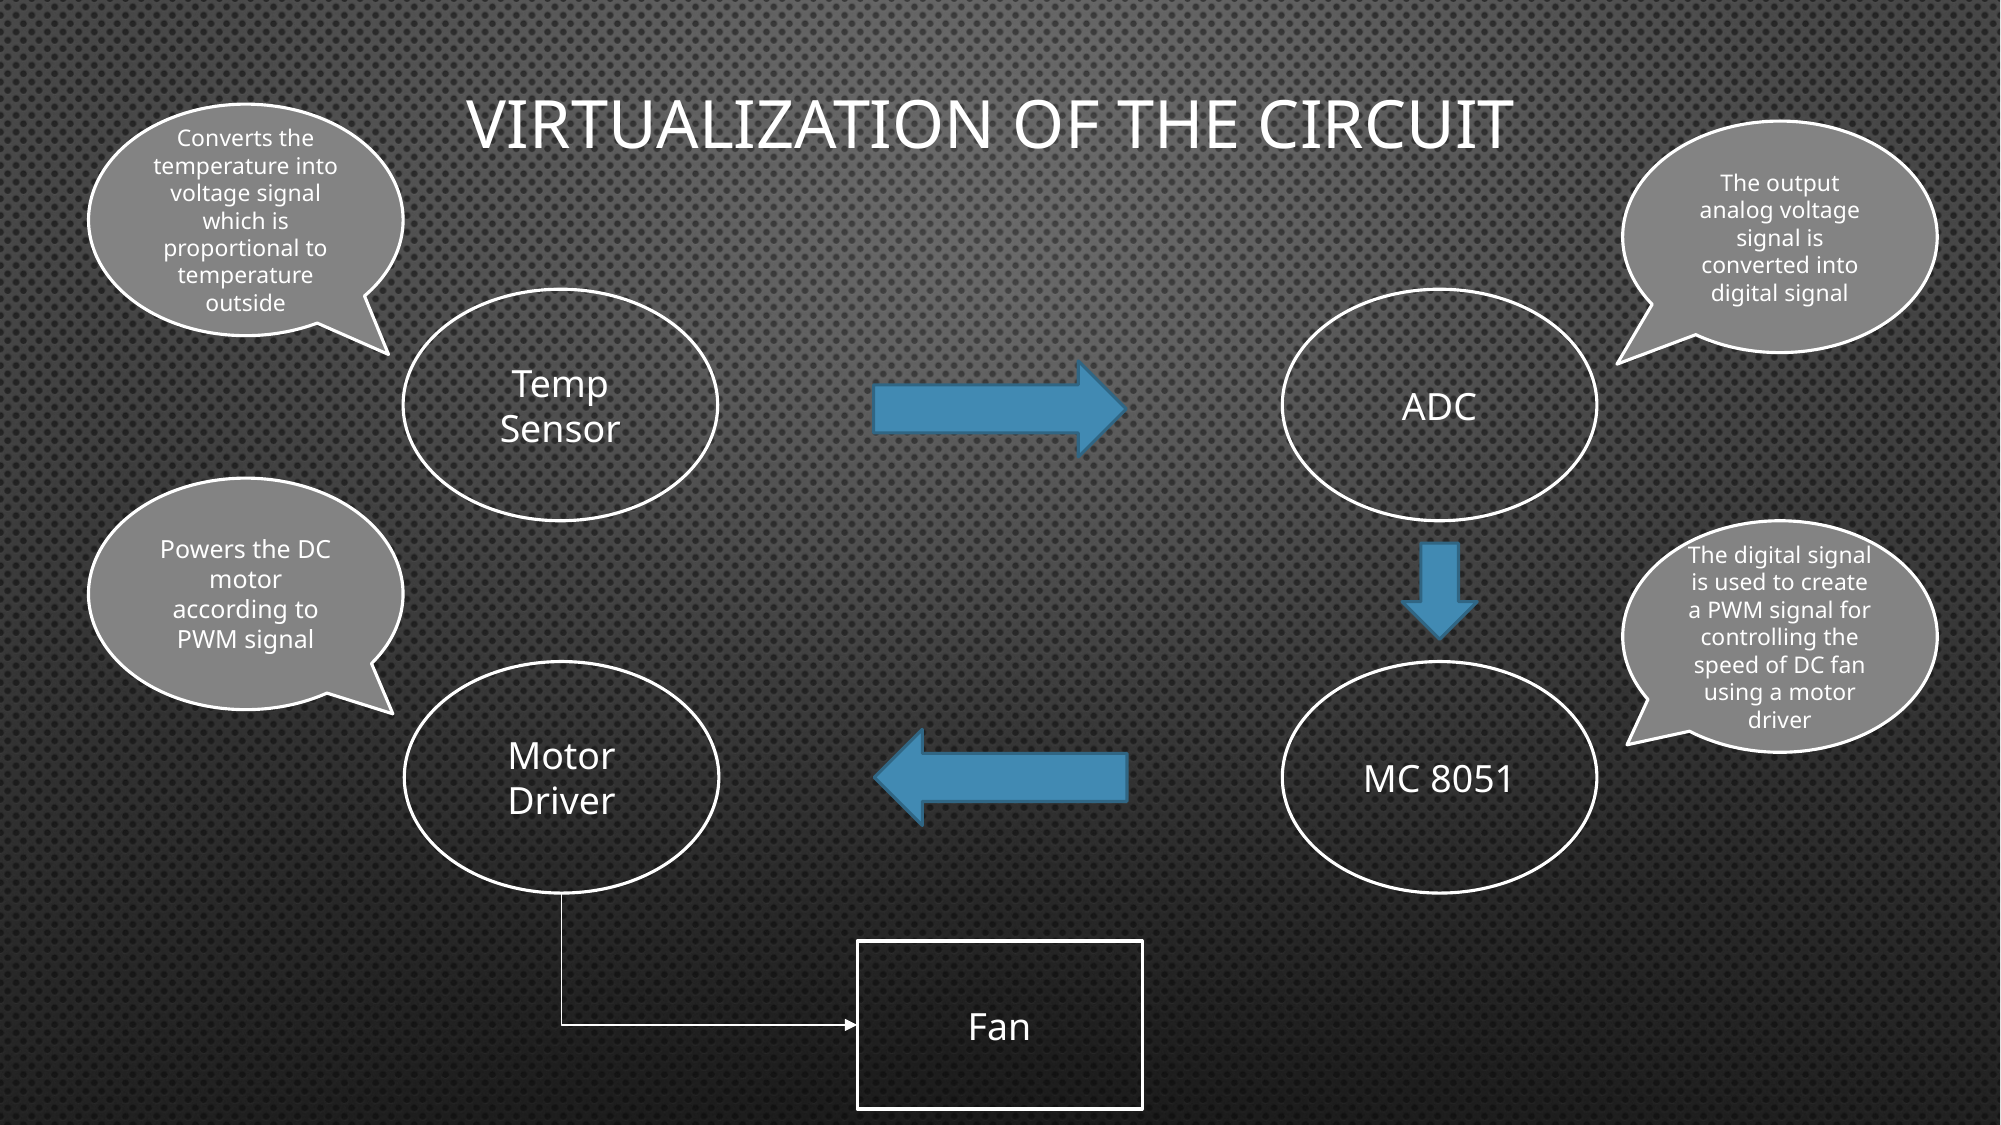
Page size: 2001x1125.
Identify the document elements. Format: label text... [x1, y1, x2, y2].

title Virtualization of the circuit [187, 59, 1813, 185]
text_box Powers the DC motor according to PWM signal [86, 476, 405, 716]
text_box MC 8051 [1280, 659, 1599, 895]
text_box ADC [1280, 287, 1599, 523]
text_box Motor Driver [402, 659, 721, 895]
text_box The digital signal is used to create a PWM signal for controlling the speed of DC fan using a motor driver [1621, 519, 1939, 754]
text_box [872, 359, 1128, 459]
text_box [1400, 541, 1479, 641]
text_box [643, 810, 776, 1108]
text_box Converts the temperature into voltage signal which is proportional to temperature outside [86, 102, 405, 356]
text_box Temp Sensor [401, 287, 720, 523]
text_box The output analog voltage signal is converted into digital signal [1615, 119, 1939, 366]
text_box [873, 727, 1129, 827]
text_box Fan [856, 939, 1144, 1111]
